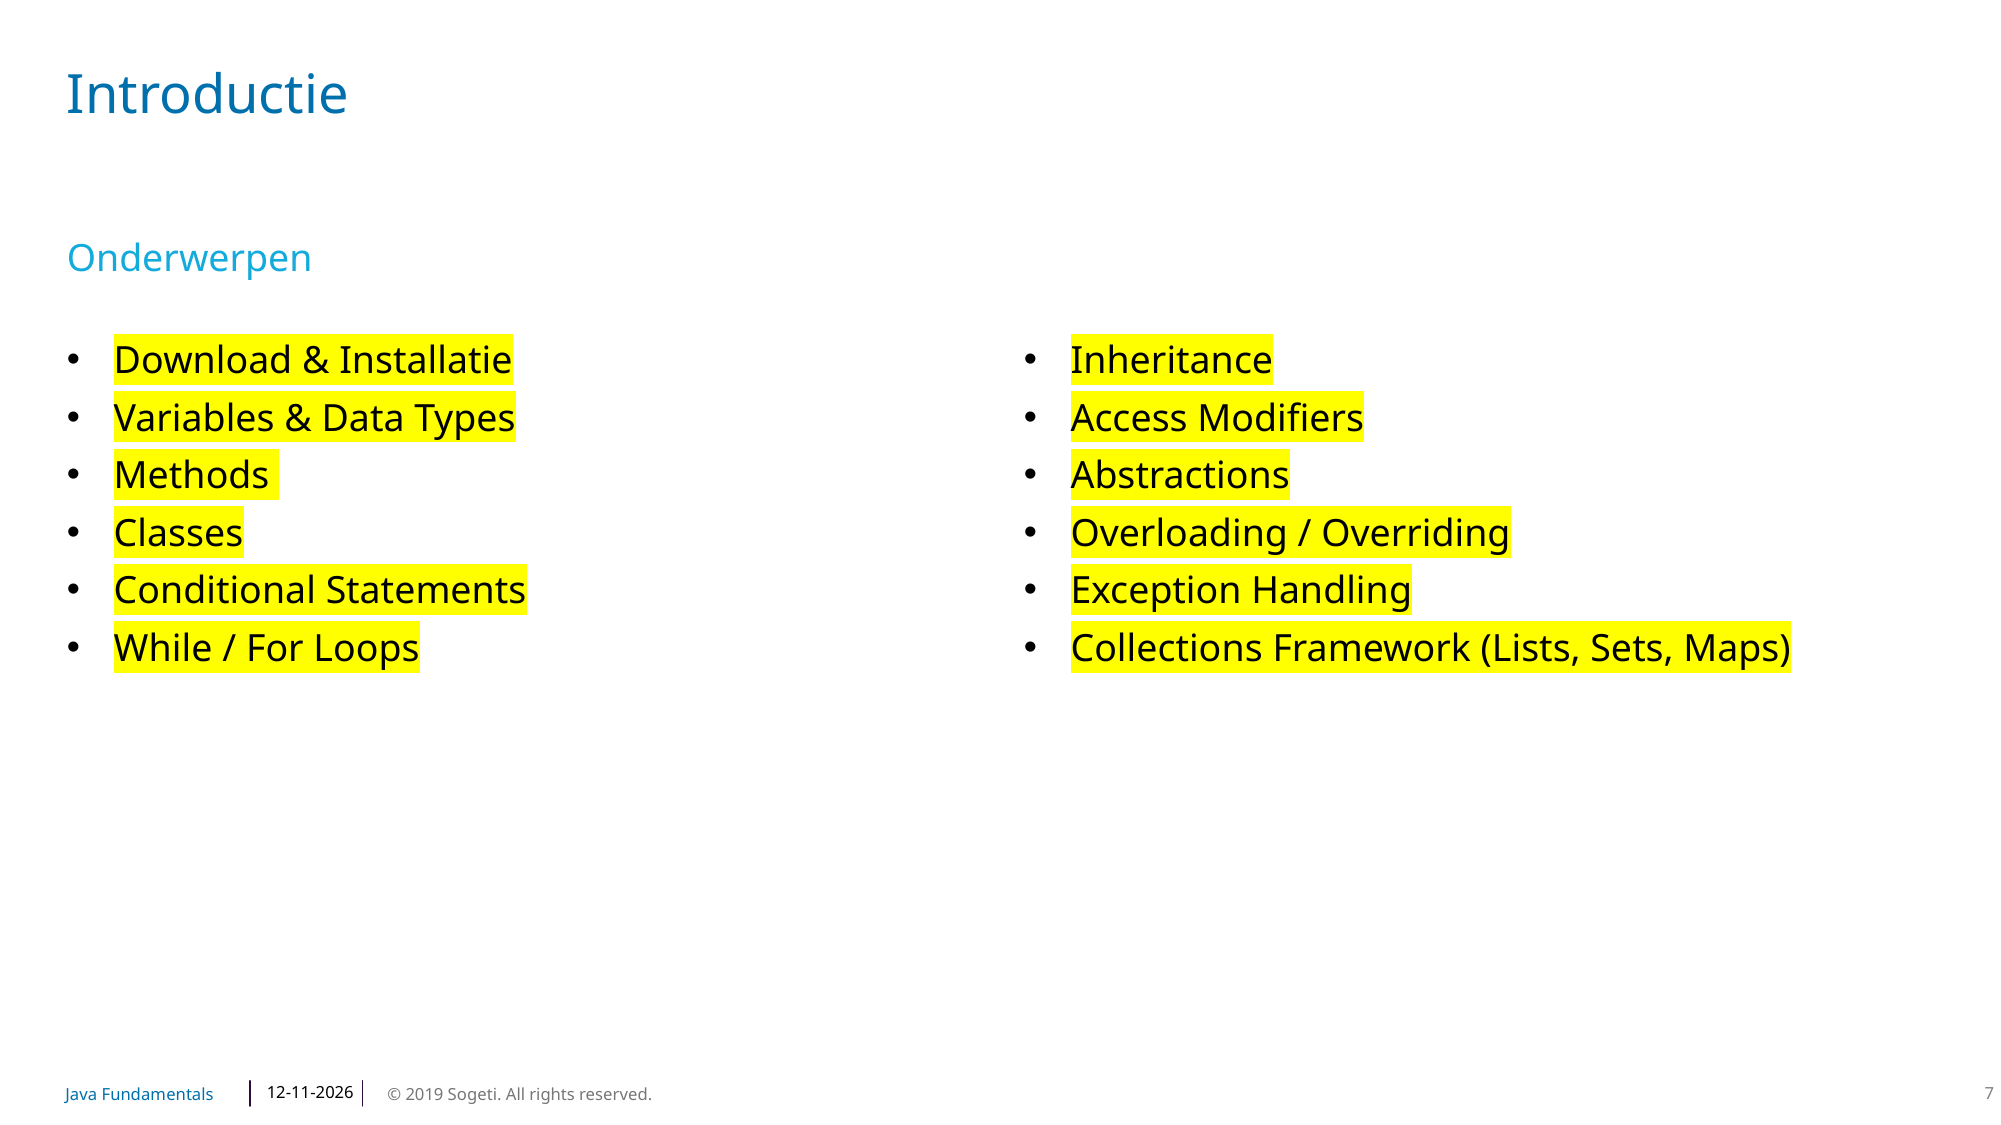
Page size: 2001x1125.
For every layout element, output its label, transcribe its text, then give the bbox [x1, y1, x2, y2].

list Onderwerpen [66, 233, 1863, 300]
list Inheritance Access Modifiers Abstractions Overloading / Overriding Exception Handling Collections Framework (Lists, Sets, Maps) [1023, 336, 1929, 832]
list Download & Installatie Variables & Data Types Methods Classes Conditional Statements While / For Loops [66, 336, 977, 832]
title Introductie [66, 66, 1863, 209]
